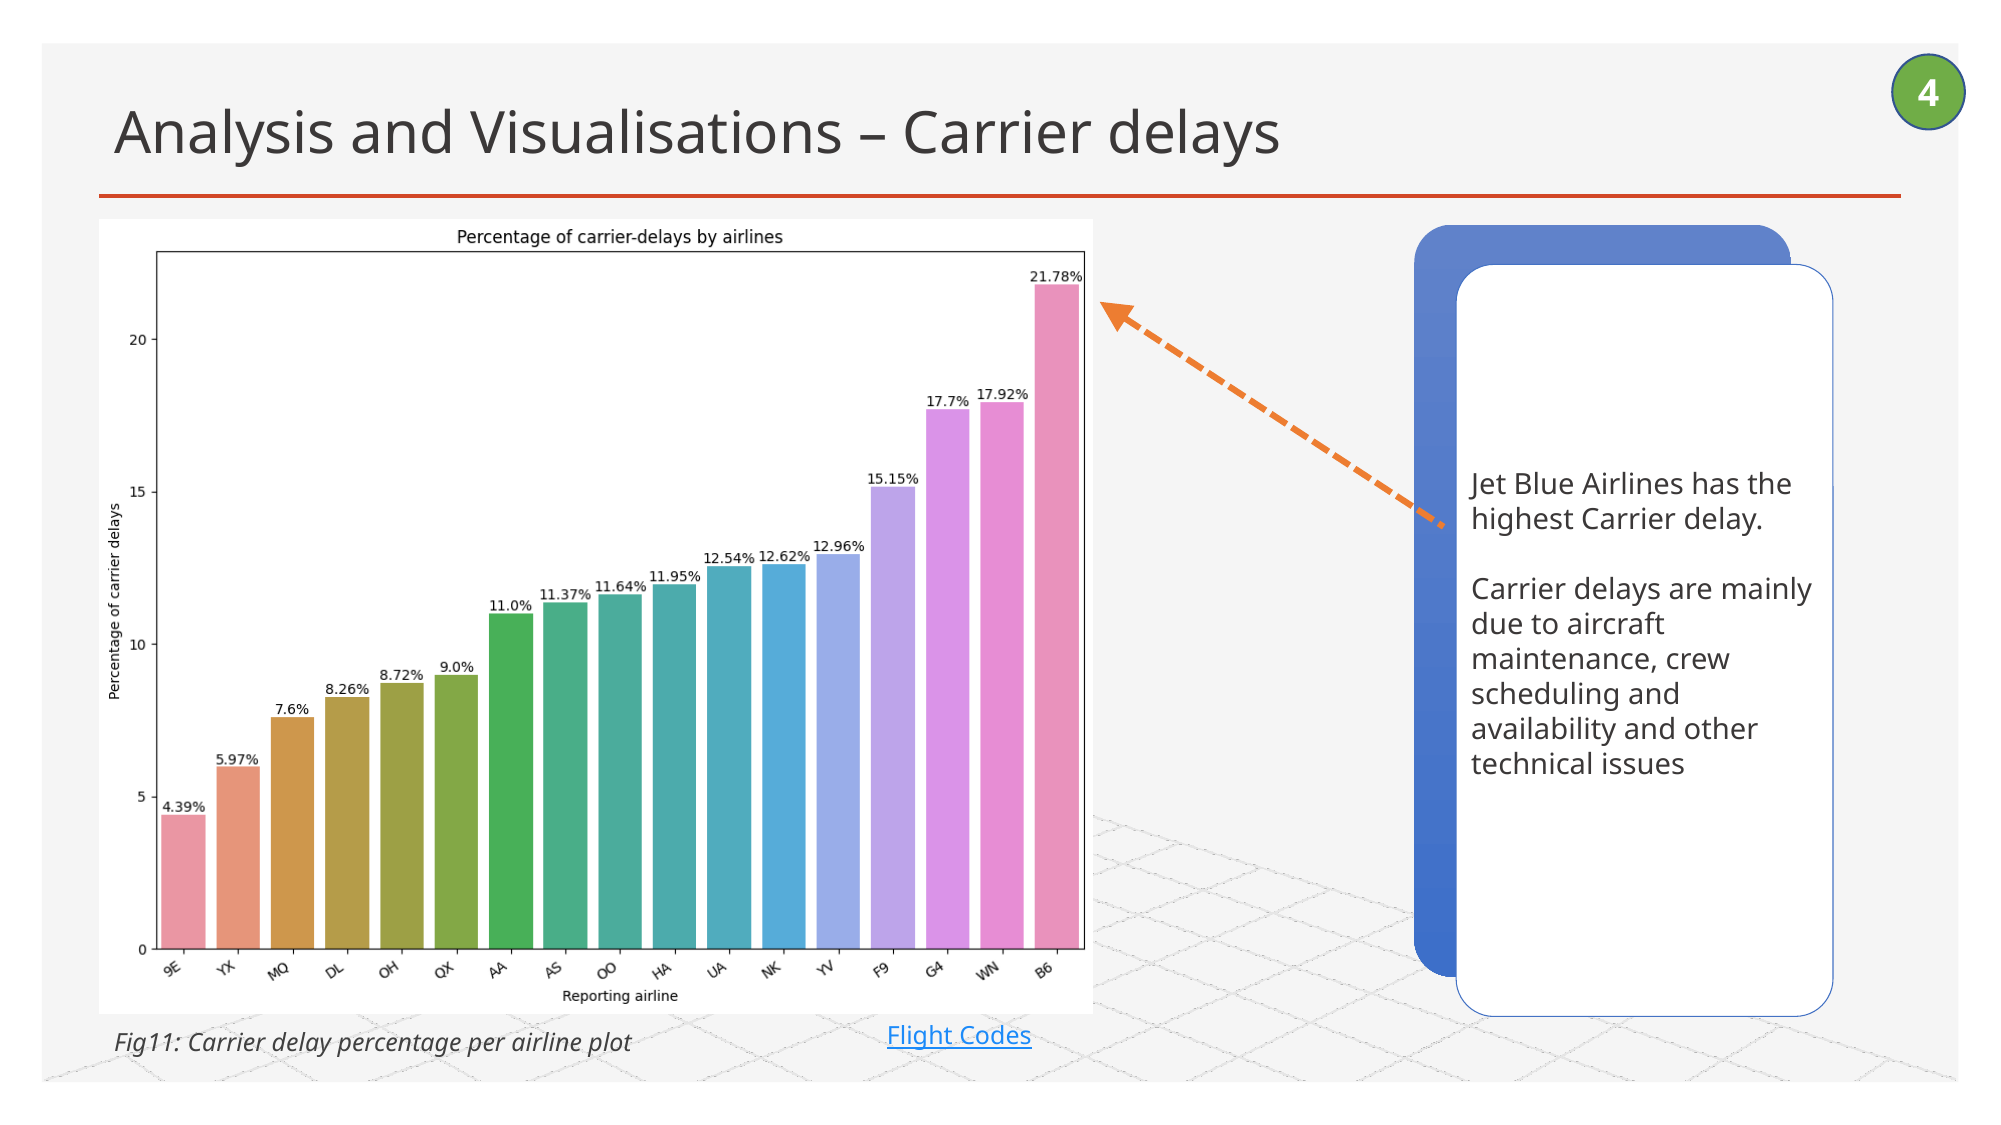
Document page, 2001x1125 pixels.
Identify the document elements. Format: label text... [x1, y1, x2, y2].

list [99, 219, 1093, 1014]
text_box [1099, 301, 1444, 527]
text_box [1456, 264, 1833, 1017]
text_box Fig11: Carrier delay percentage per airline plot [99, 1014, 871, 1062]
text_box [1414, 224, 1792, 977]
text_box Flight Codes [871, 1009, 1181, 1076]
title Analysis and Visualisations – Carrier delays [99, 73, 1901, 197]
text_box 4 [1891, 53, 1966, 131]
picture [44, 787, 1956, 1081]
